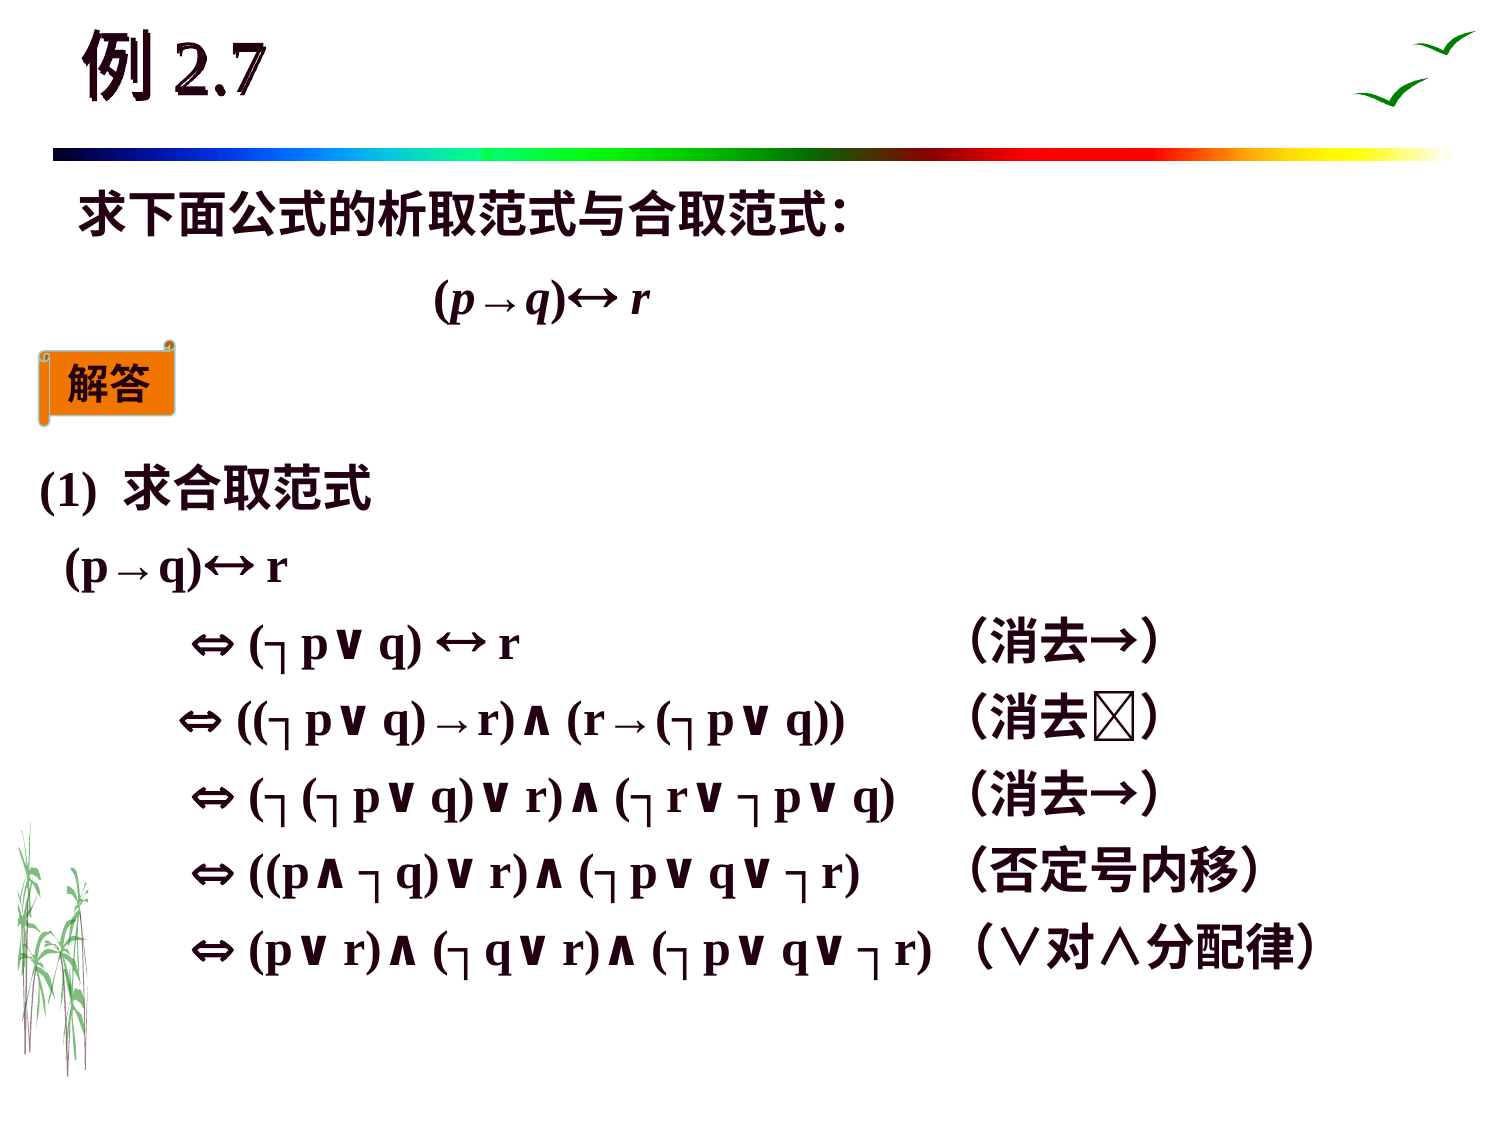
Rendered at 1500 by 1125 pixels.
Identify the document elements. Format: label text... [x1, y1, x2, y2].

text_box 解答 [38, 340, 175, 427]
picture [53, 148, 350, 161]
text_box (1) 求合取范式 (p→q) r  (┐p∨q)  r （消去→）  ((┐p∨q)→r)∧(r→(┐p∨q)) （消去）  (┐(┐p∨q)∨r)∧(┐r∨┐p∨q) （消去→）  ((p∧┐q)∨r)∧(┐p∨q∨┐r) （否定号内移）  (p∨r)∧(┐q∨r)∧(┐p∨q∨┐r)（∨对∧分配律） [24, 439, 1459, 983]
list 求下面公式的析取范式与合取范式： (p→q) r [62, 174, 1413, 351]
picture [378, 148, 1451, 161]
title 例2.7 [64, 0, 1388, 126]
